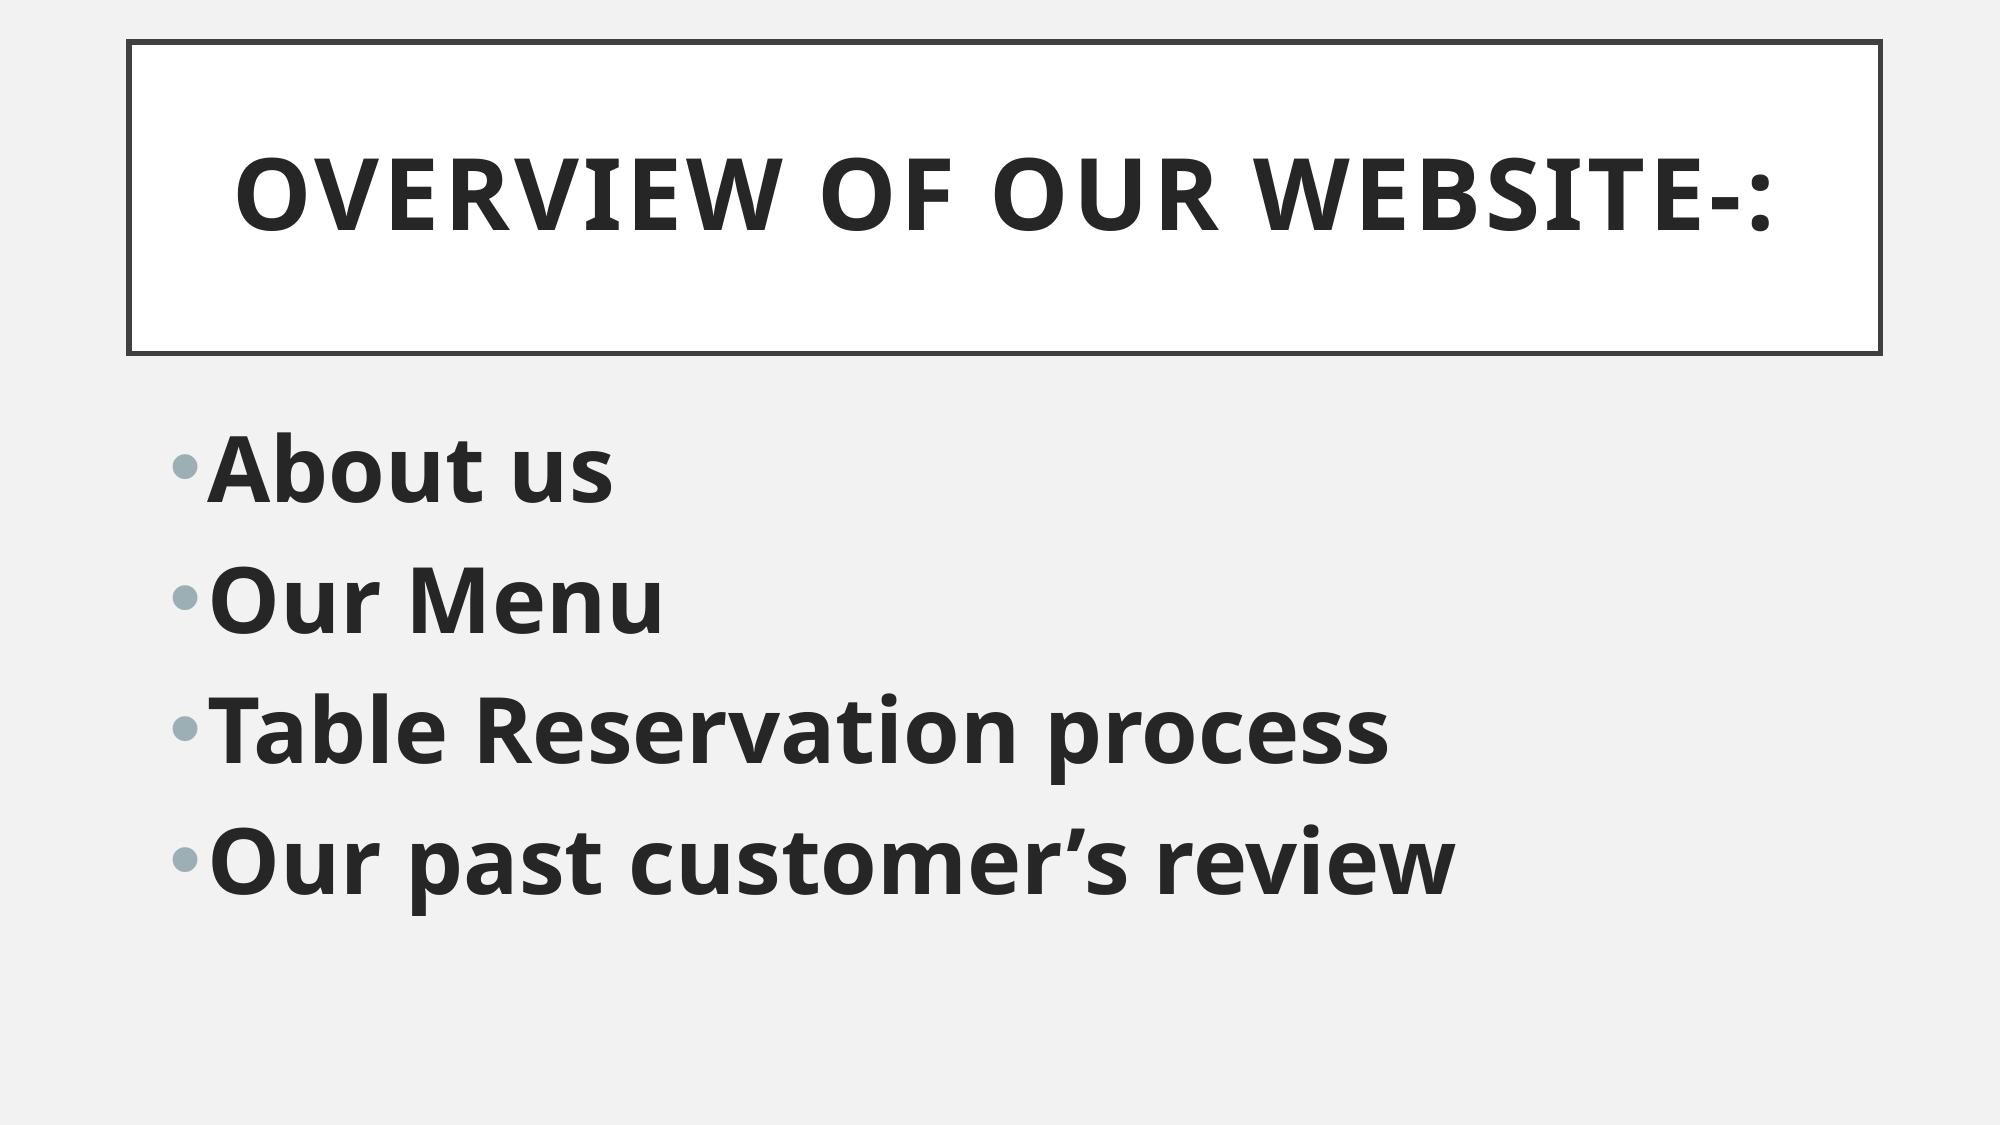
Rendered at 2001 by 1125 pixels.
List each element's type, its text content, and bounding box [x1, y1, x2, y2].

title Overview of our website-: [126, 39, 1883, 356]
list About us Our Menu Table Reservation process Our past customer’s review [154, 403, 1767, 902]
